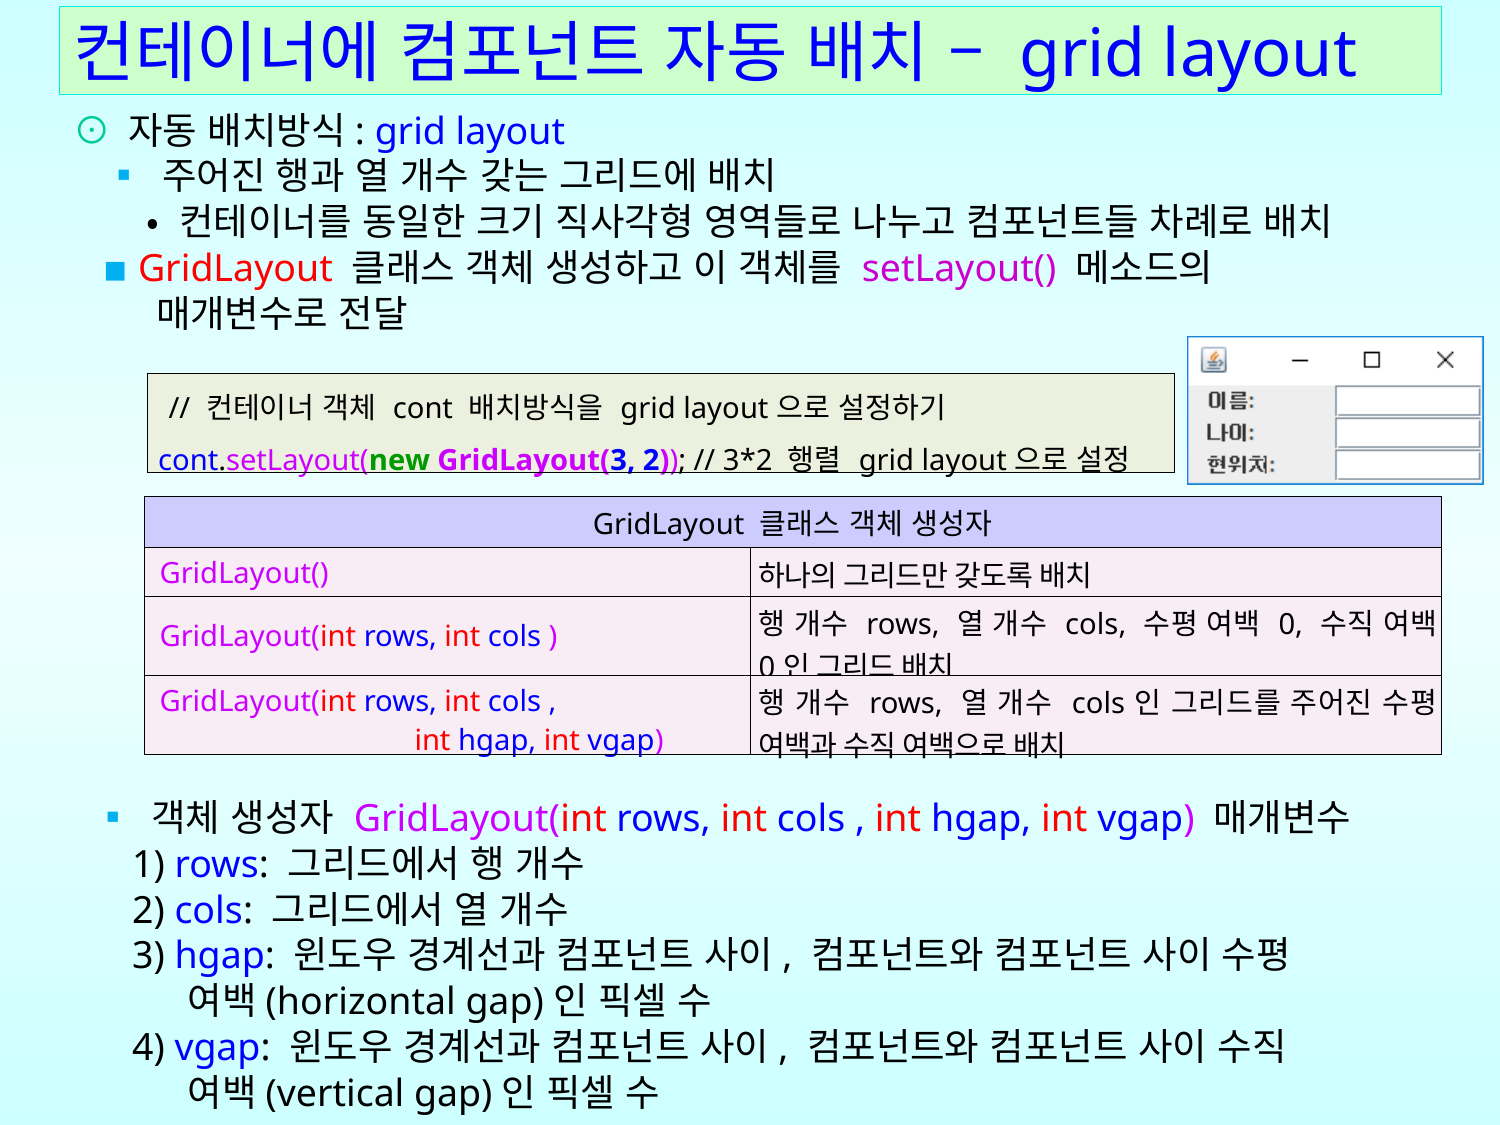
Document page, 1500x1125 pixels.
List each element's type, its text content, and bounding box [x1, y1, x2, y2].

table_cell 하나의 그리드만 갖도록 배치 [751, 548, 1441, 596]
table_cell GridLayout() [145, 548, 750, 596]
table_header GridLayout 클래스 객체 생성자 [145, 497, 1441, 547]
text_box ⊙ 자동 배치방식: grid layout ▪ 주어진 행과 열 개수 갖는 그리드에 배치 • 컨테이너를 동일한 크기 직사각형 영역들로 나누고 컴포넌트들 차례로 배치 ▪ GridLayout 클래스 객체 생성하고 이 객체를 setLayout() 메소드의 매개변수로 전달 ▪ 객체 생성자 GridLayout(int rows, int cols , int hgap, int vgap) 매개변수 1) rows: 그리드에서 행 개수 2) cols: 그리드에서 열 개수 3) hgap: 윈도우 경계선과 컴포넌트 사이, 컴포넌트와 컴포넌트 사이 수평 여백(horizontal gap)인 픽셀 수 4) vgap: 윈도우 경계선과 컴포넌트 사이, 컴포넌트와 컴포넌트 사이 수직 여백(vertical gap)인 픽셀 수 [58, 98, 1471, 1122]
table_cell 행 개수 rows, 열 개수 cols, 수평 여백 0, 수직 여백 0인 그리드 배치 [751, 597, 1441, 675]
picture [1186, 336, 1485, 485]
table_cell 행 개수 rows, 열 개수 cols인 그리드를 주어진 수평 여백과 수직 여백으로 배치 [751, 676, 1441, 754]
table_header // 컨테이너 객체 cont 배치방식을 grid layout으로 설정하기 cont.setLayout(new GridLayout(3, 2)); // 3*2 행렬 grid layout으로 설정 [148, 374, 1174, 472]
table_cell GridLayout(int rows, int cols ) [145, 597, 750, 675]
title 컨테이너에 컴포넌트 자동 배치 – grid layout [58, 75, 1442, 95]
table_cell GridLayout(int rows, int cols , int hgap, int vgap) [145, 676, 750, 754]
text_box [0, 0, 1500, 75]
